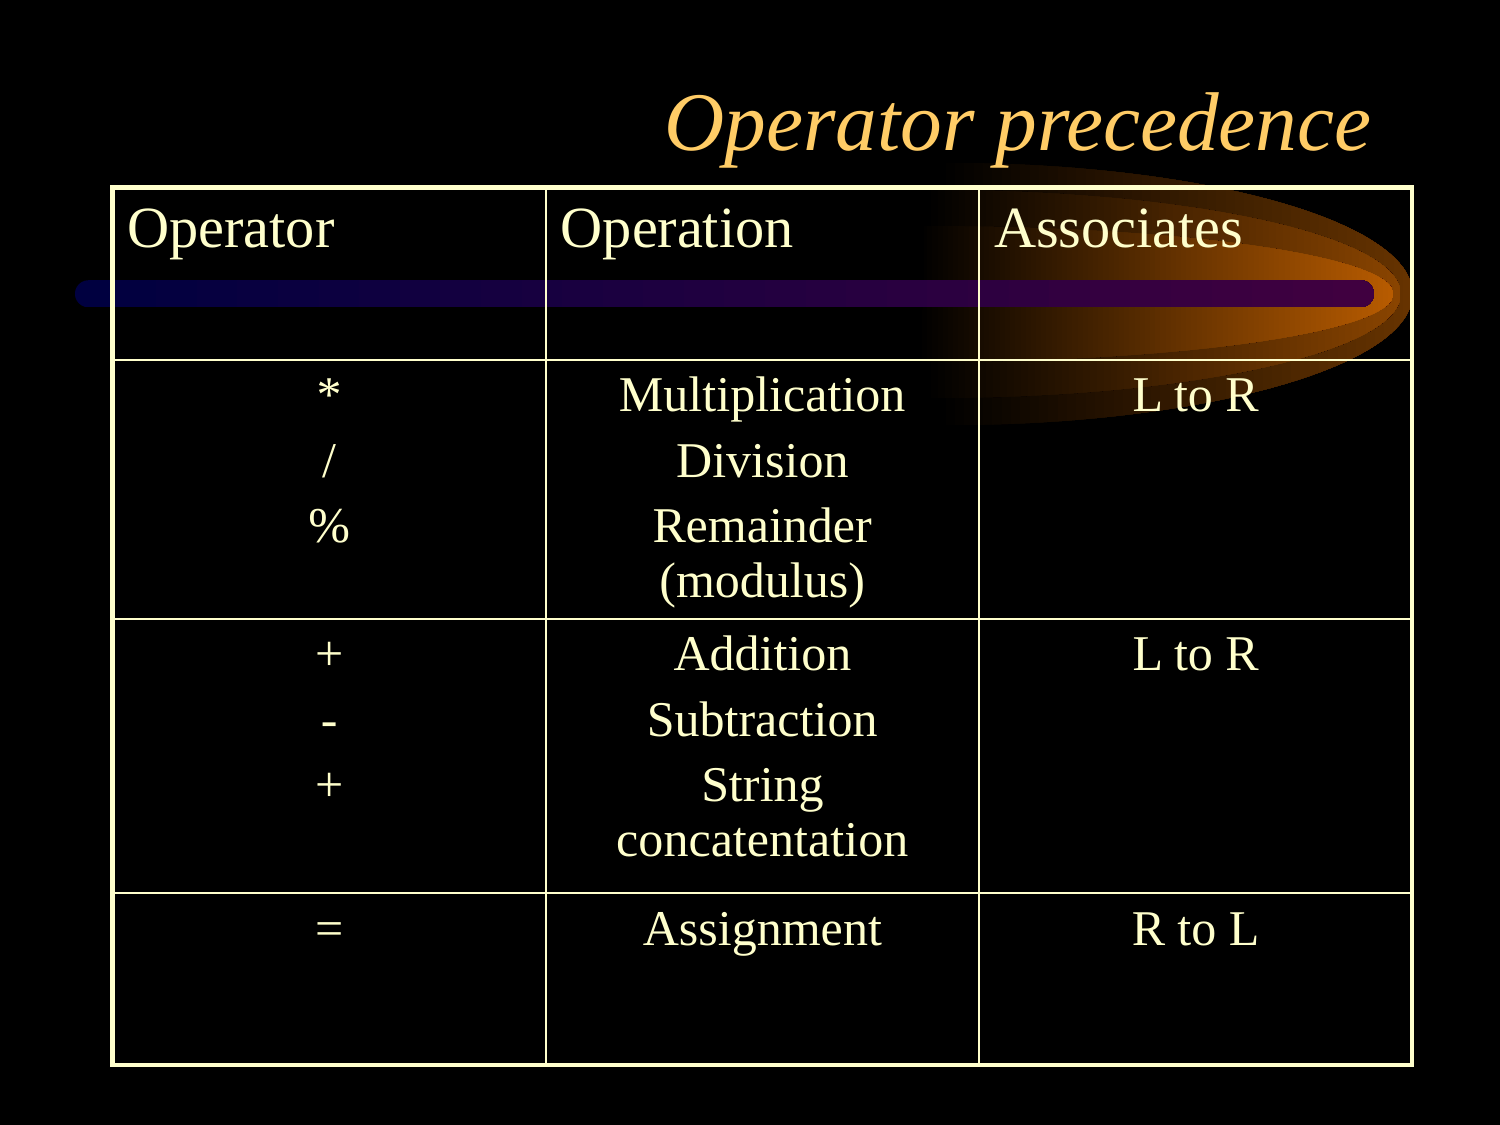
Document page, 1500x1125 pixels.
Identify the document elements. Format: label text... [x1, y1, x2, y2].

table_cell Multiplication Division Remainder (modulus) [547, 361, 978, 618]
table_header Associates [980, 190, 1410, 359]
table_cell R to L [980, 894, 1410, 1063]
table_header Operation [547, 190, 978, 359]
table_cell L to R [980, 620, 1410, 892]
table_cell + - + [115, 620, 545, 892]
table_cell L to R [980, 361, 1410, 618]
table_cell Addition Subtraction String concatentation [547, 620, 978, 892]
table_cell = [115, 894, 545, 1063]
table_header Operator [115, 190, 545, 359]
table_cell * / % [115, 361, 545, 618]
title Operator precedence [112, 62, 1388, 175]
table_cell Assignment [547, 894, 978, 1063]
